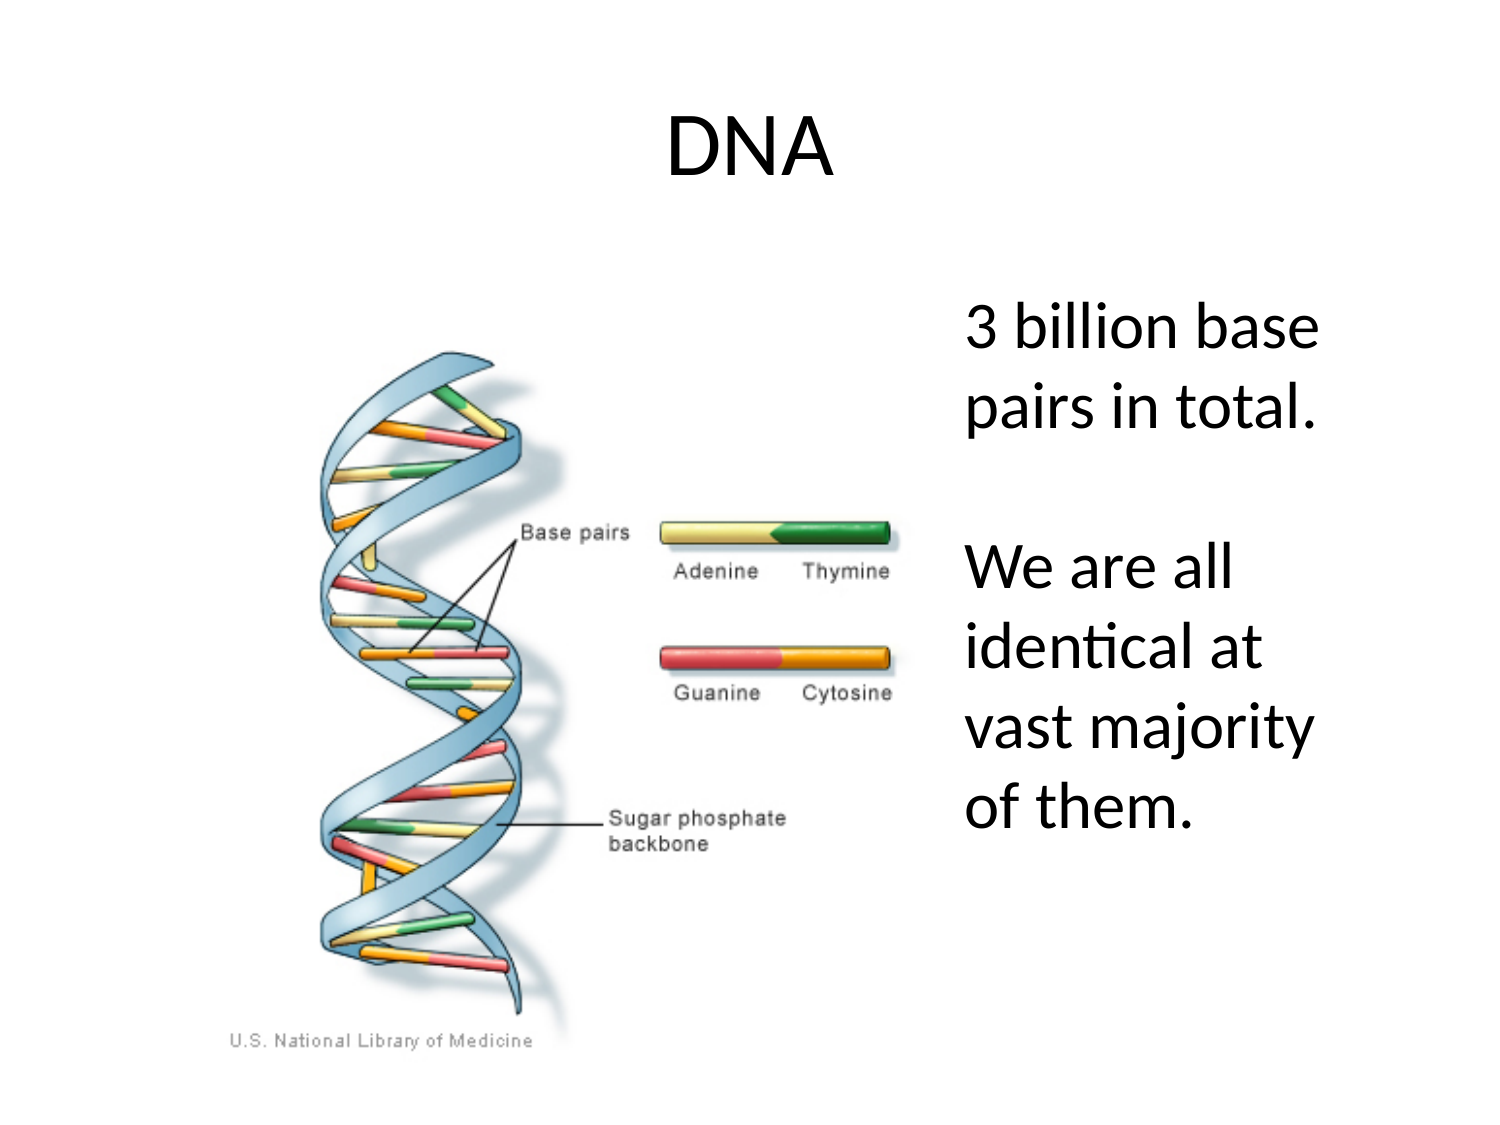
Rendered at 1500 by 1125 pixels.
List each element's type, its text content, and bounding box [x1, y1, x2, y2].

title DNA [75, 45, 1425, 233]
text_box 3 billion base pairs in total. We are all identical at vast majority of them. [950, 274, 1363, 930]
picture [212, 287, 988, 1063]
